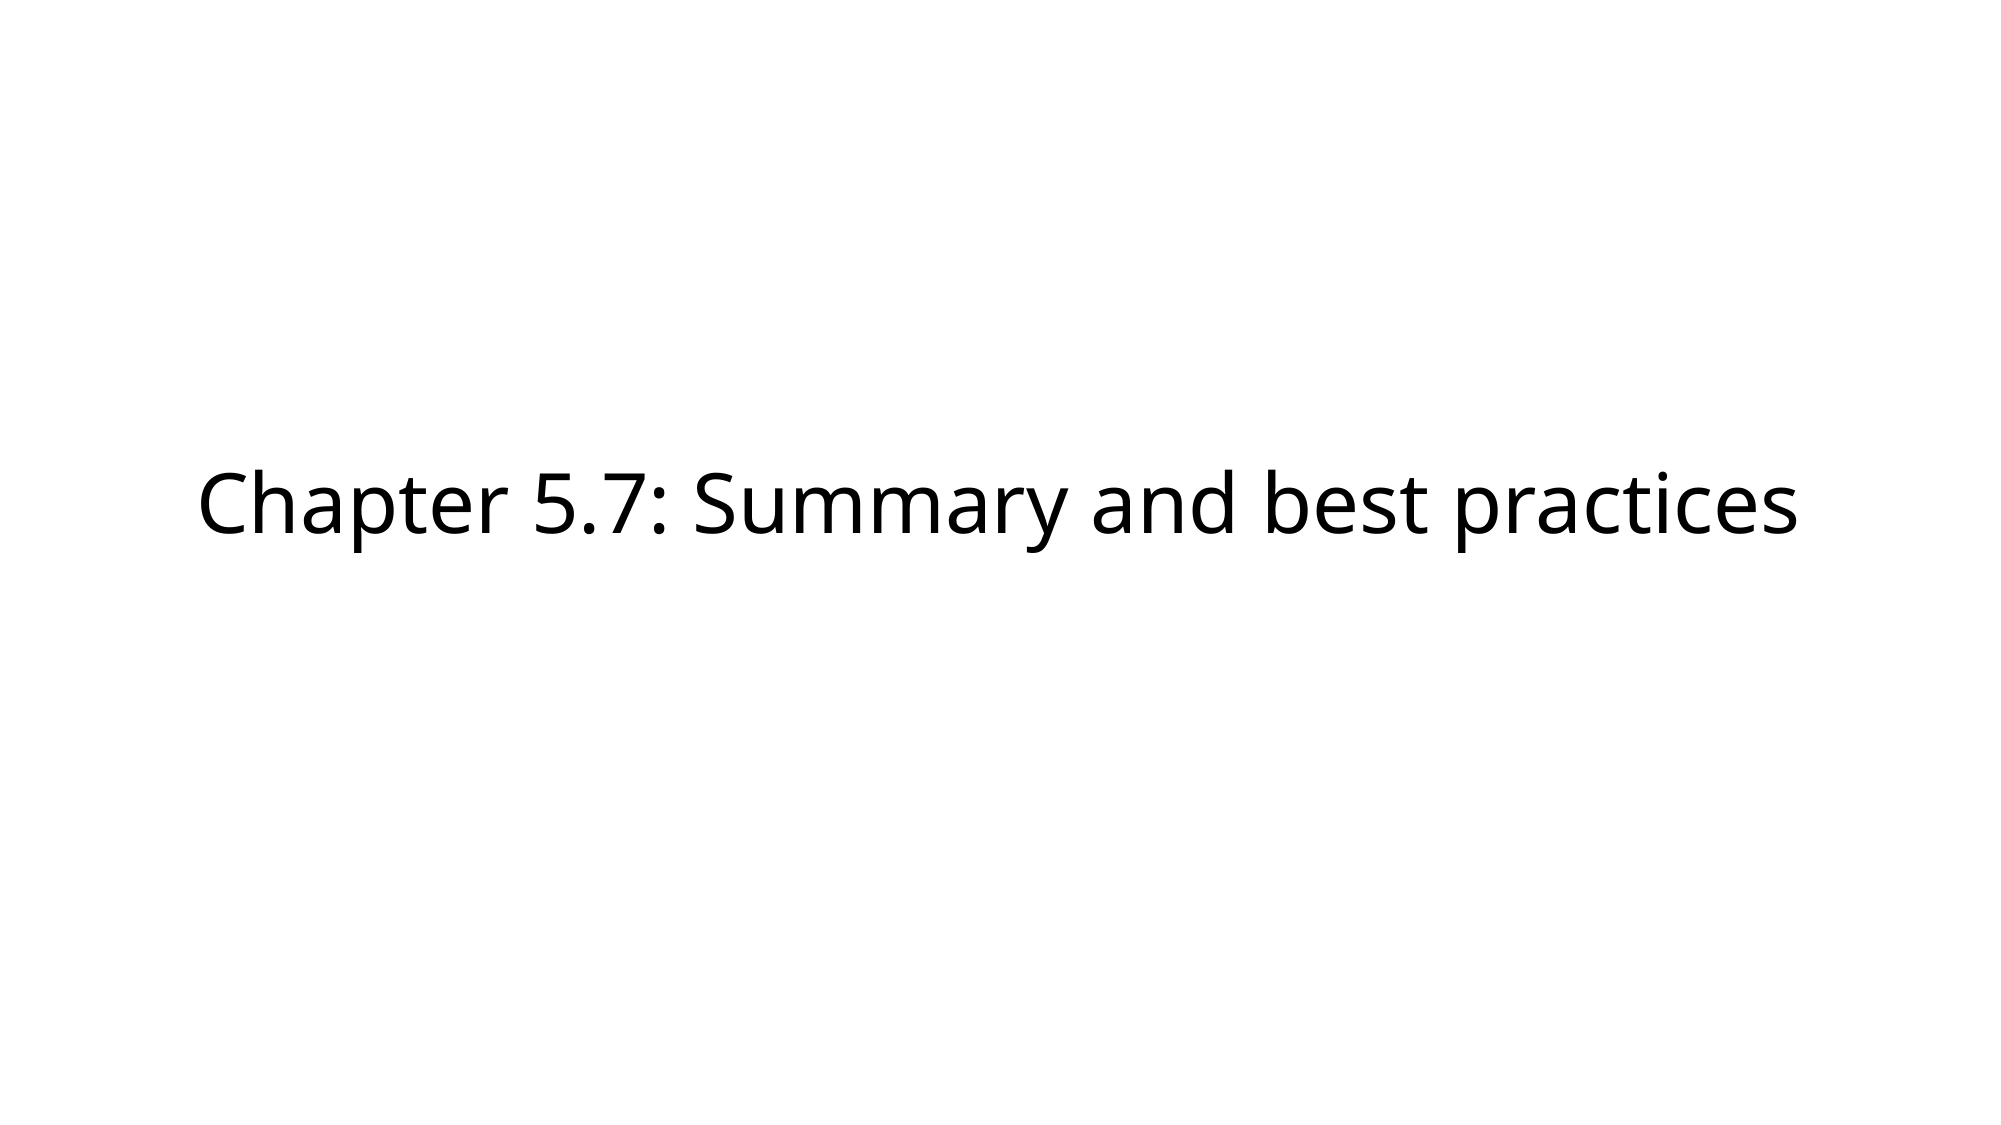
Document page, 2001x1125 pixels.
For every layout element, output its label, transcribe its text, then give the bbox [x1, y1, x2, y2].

title Chapter 5.7: Summary and best practices [136, 280, 1862, 749]
